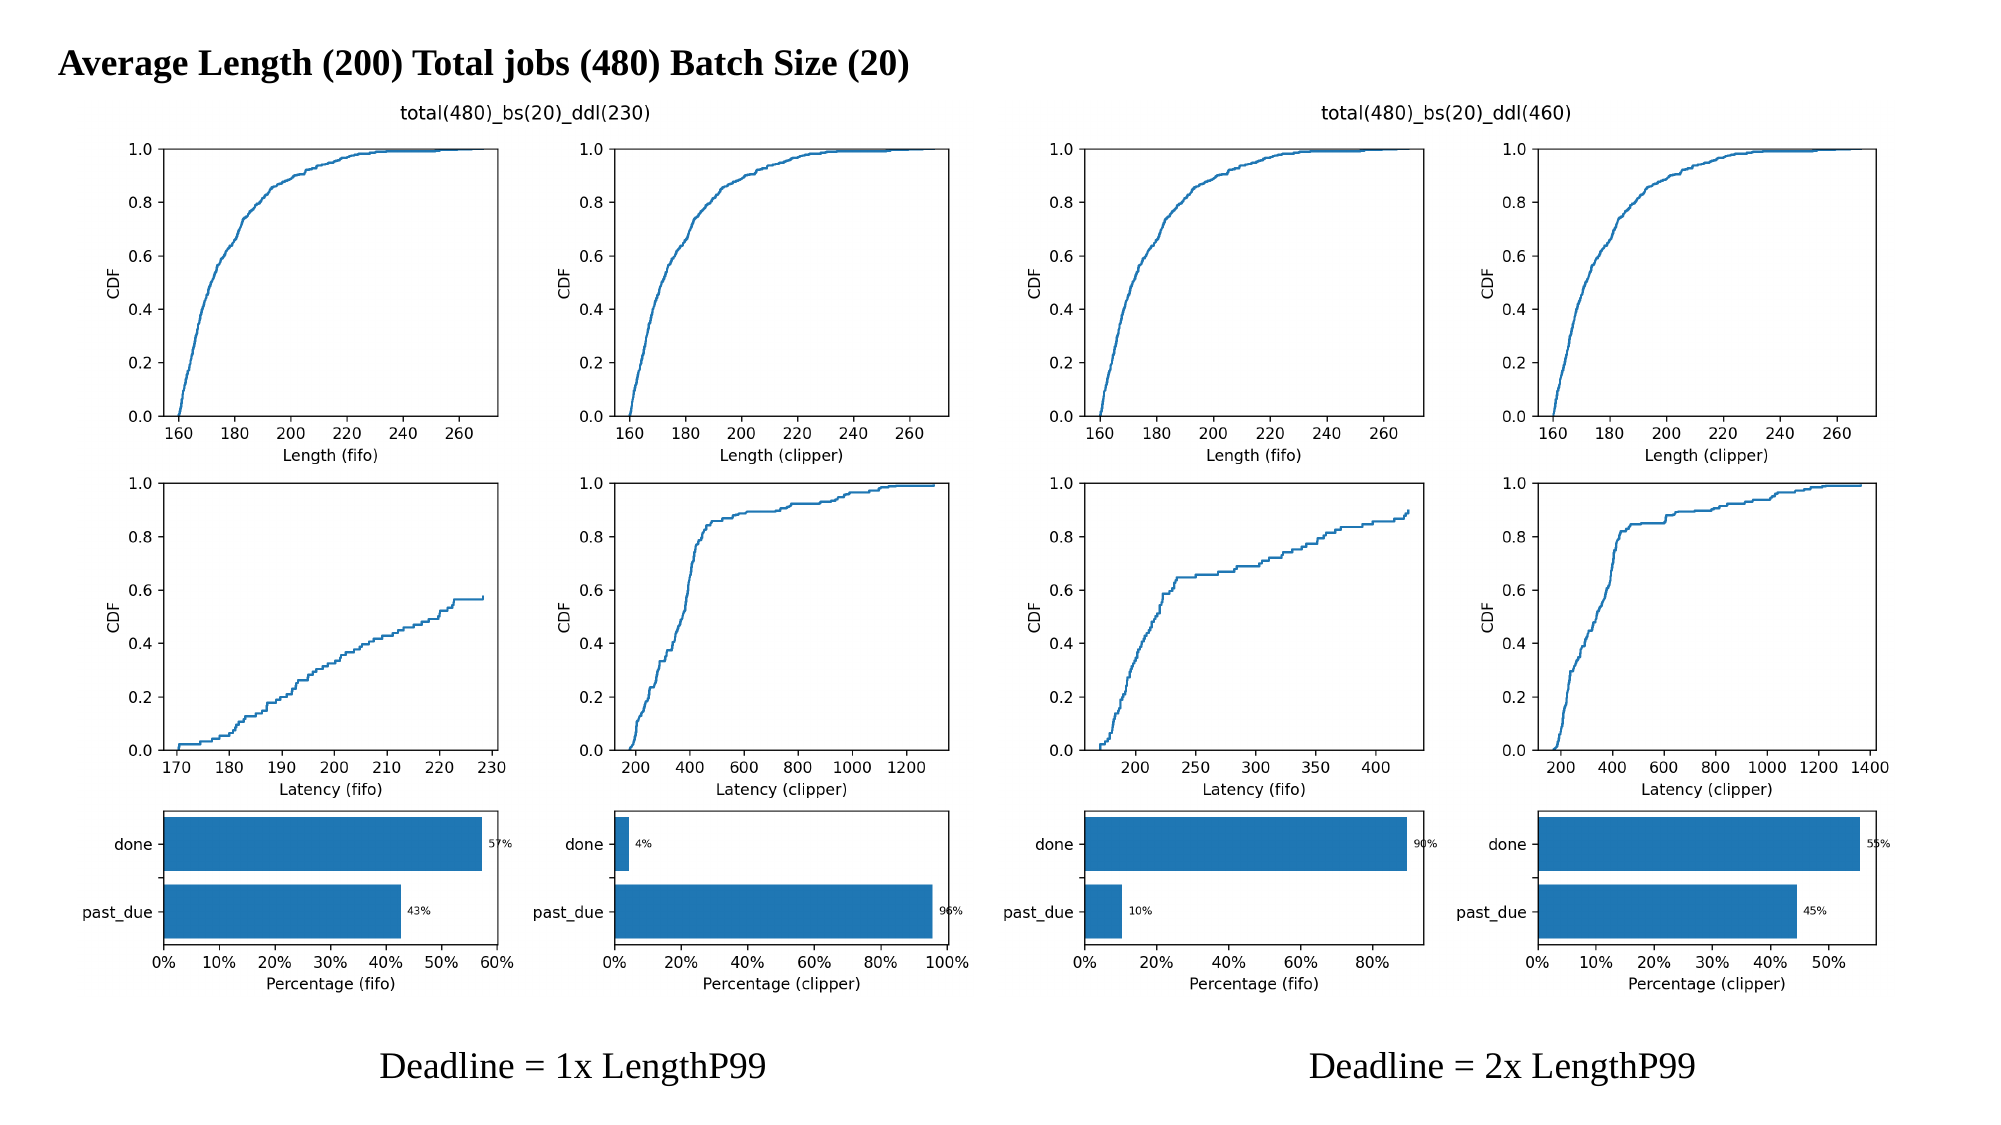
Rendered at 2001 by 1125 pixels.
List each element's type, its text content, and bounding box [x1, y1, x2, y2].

text_box Deadline = 2x LengthP99 [1294, 1033, 1712, 1094]
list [77, 100, 974, 997]
picture [997, 100, 1895, 997]
text_box Average Length (200) Total jobs (480) Batch Size (20) [43, 30, 926, 91]
text_box Deadline = 1x LengthP99 [364, 1033, 783, 1094]
